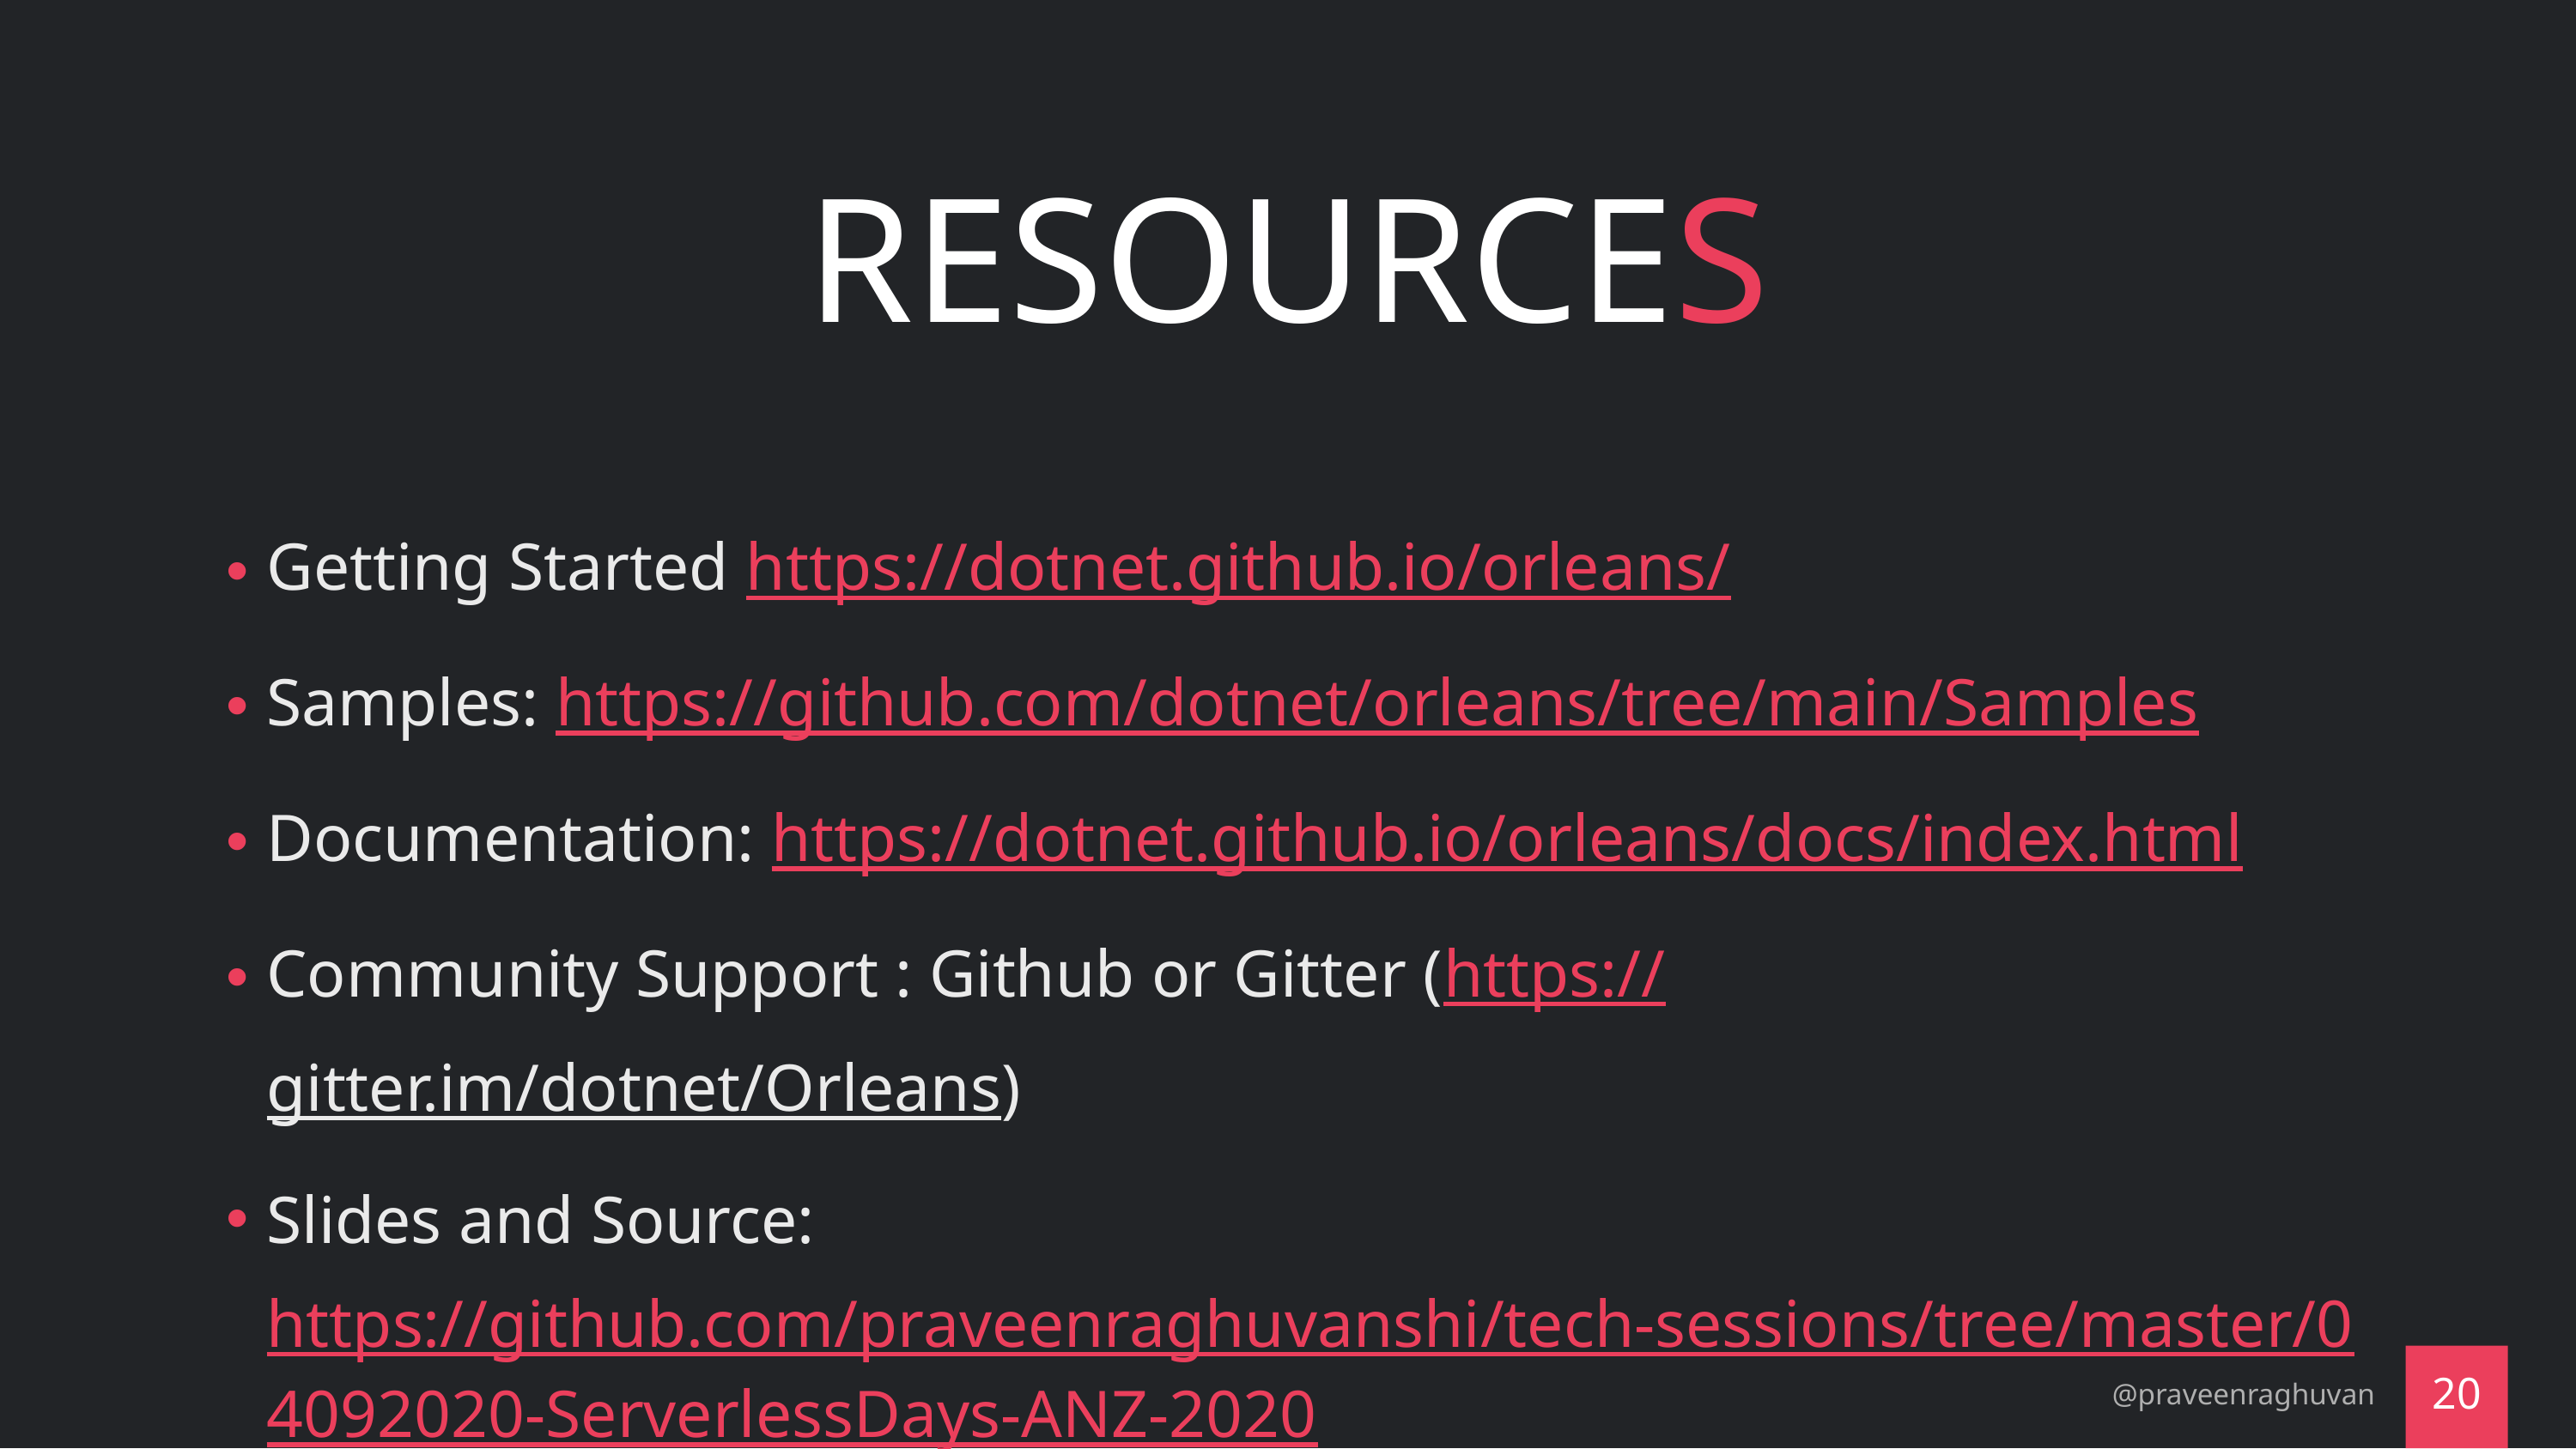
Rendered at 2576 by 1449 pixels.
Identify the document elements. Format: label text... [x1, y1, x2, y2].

list Getting Started https://dotnet.github.io/orleans/ Samples: https://github.com/dotnet/orleans/tree/main/Samples Documentation: https://dotnet.github.io/orleans/docs/index.html Community Support : Github or Gitter (https://gitter.im/dotnet/Orleans) Slides and Source: https://github.com/praveenraghuvanshi/tech-sessions/tree/master/04092020-ServerlessDays-ANZ-2020 [213, 493, 2389, 1357]
footer @praveenraghuvan [1519, 1357, 2389, 1434]
slide_number 20 [2404, 1356, 2509, 1434]
title RESOURCES [200, 30, 2376, 362]
